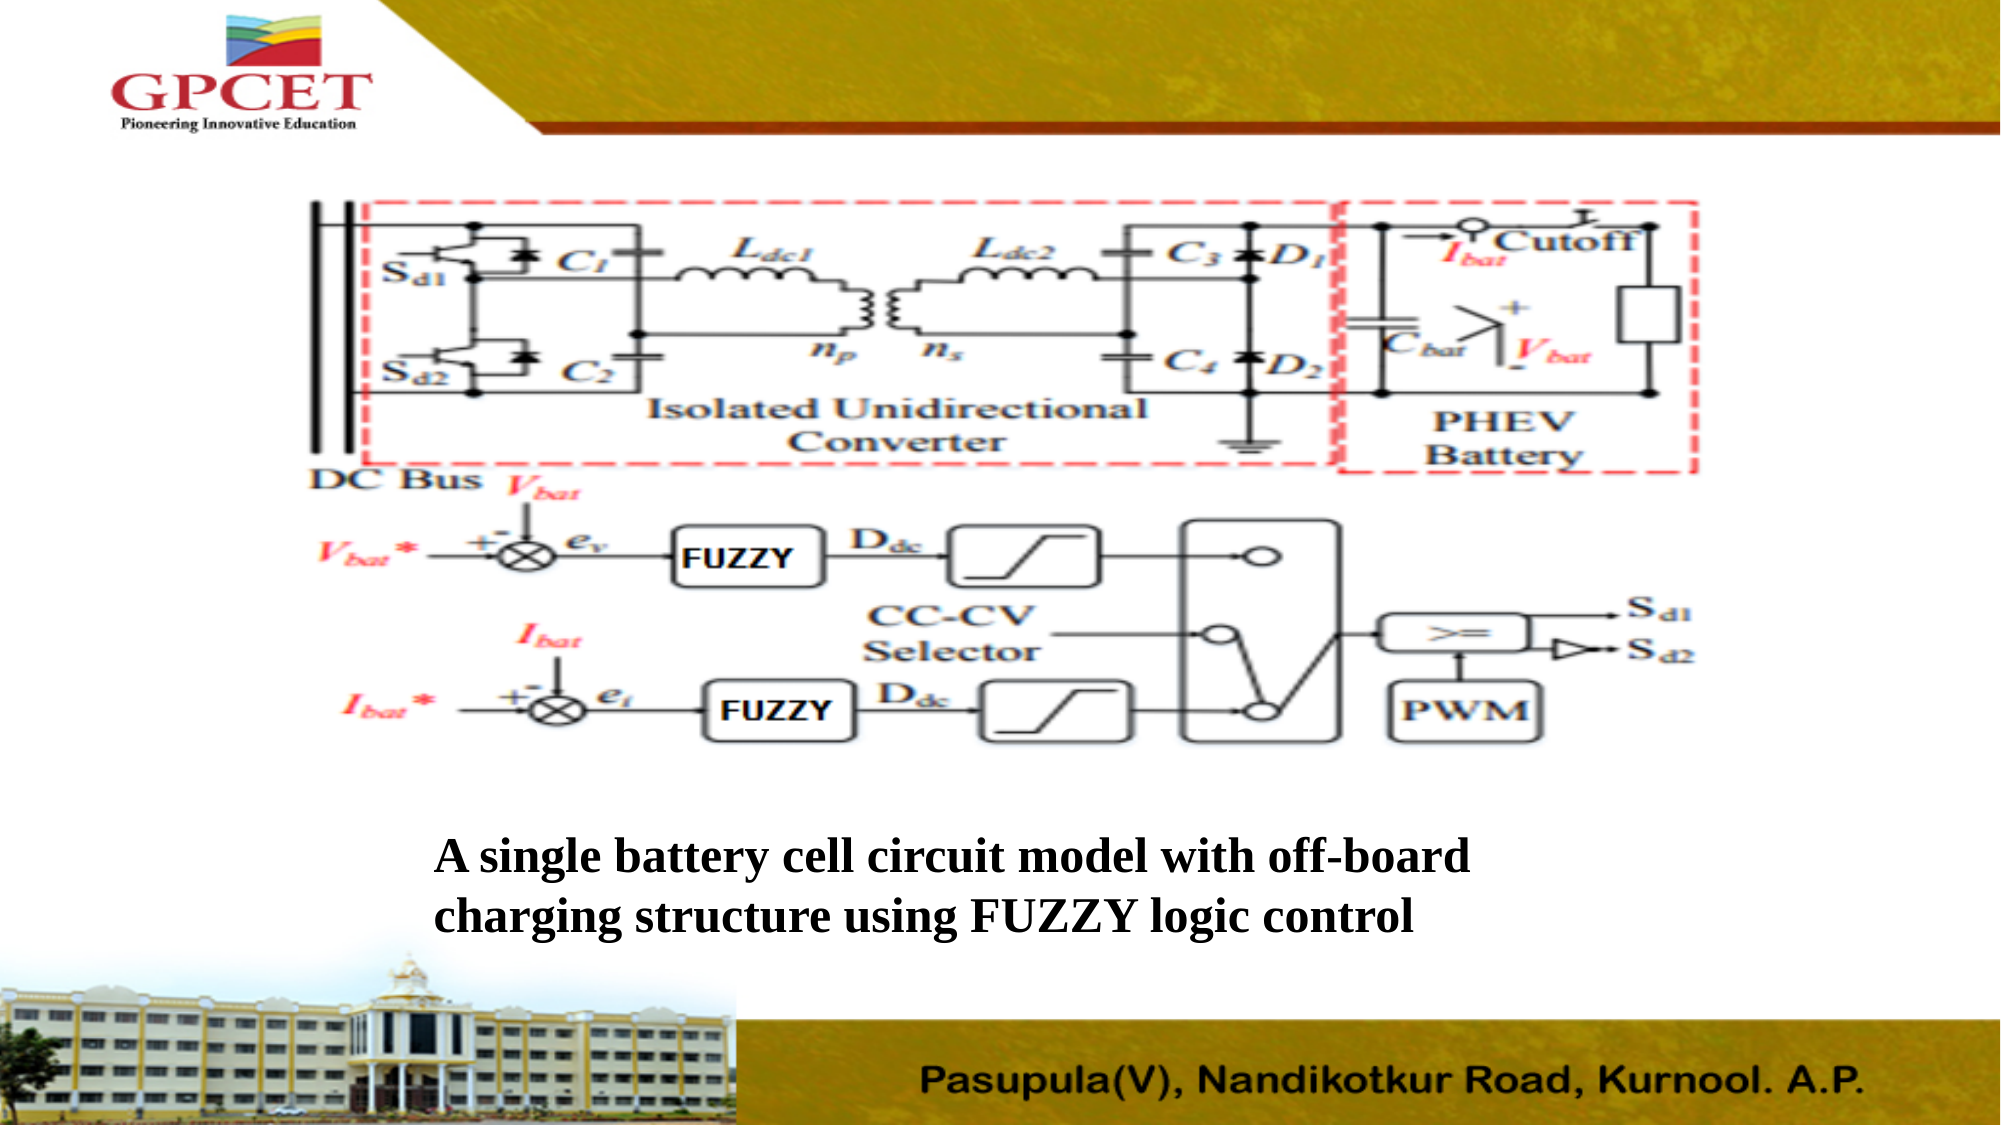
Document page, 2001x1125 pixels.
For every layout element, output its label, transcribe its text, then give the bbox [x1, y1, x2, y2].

picture [0, 0, 2001, 1125]
text_box A single battery cell circuit model with off-board charging structure using FUZZY logic control [418, 815, 1627, 1011]
